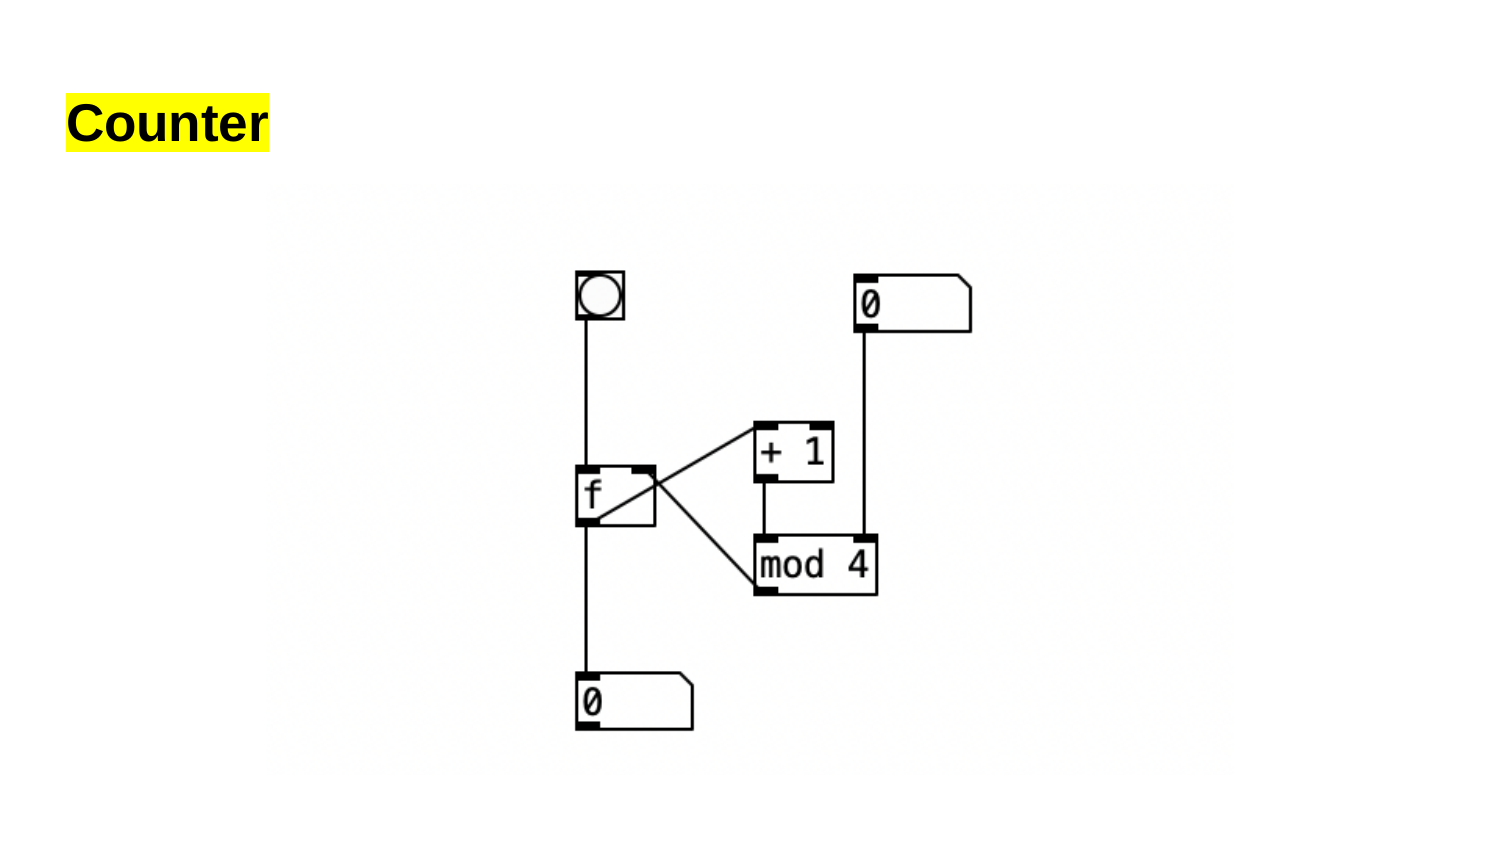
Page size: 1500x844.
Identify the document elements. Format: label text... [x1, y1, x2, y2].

title Counter [51, 72, 1449, 167]
picture [265, 183, 1235, 775]
